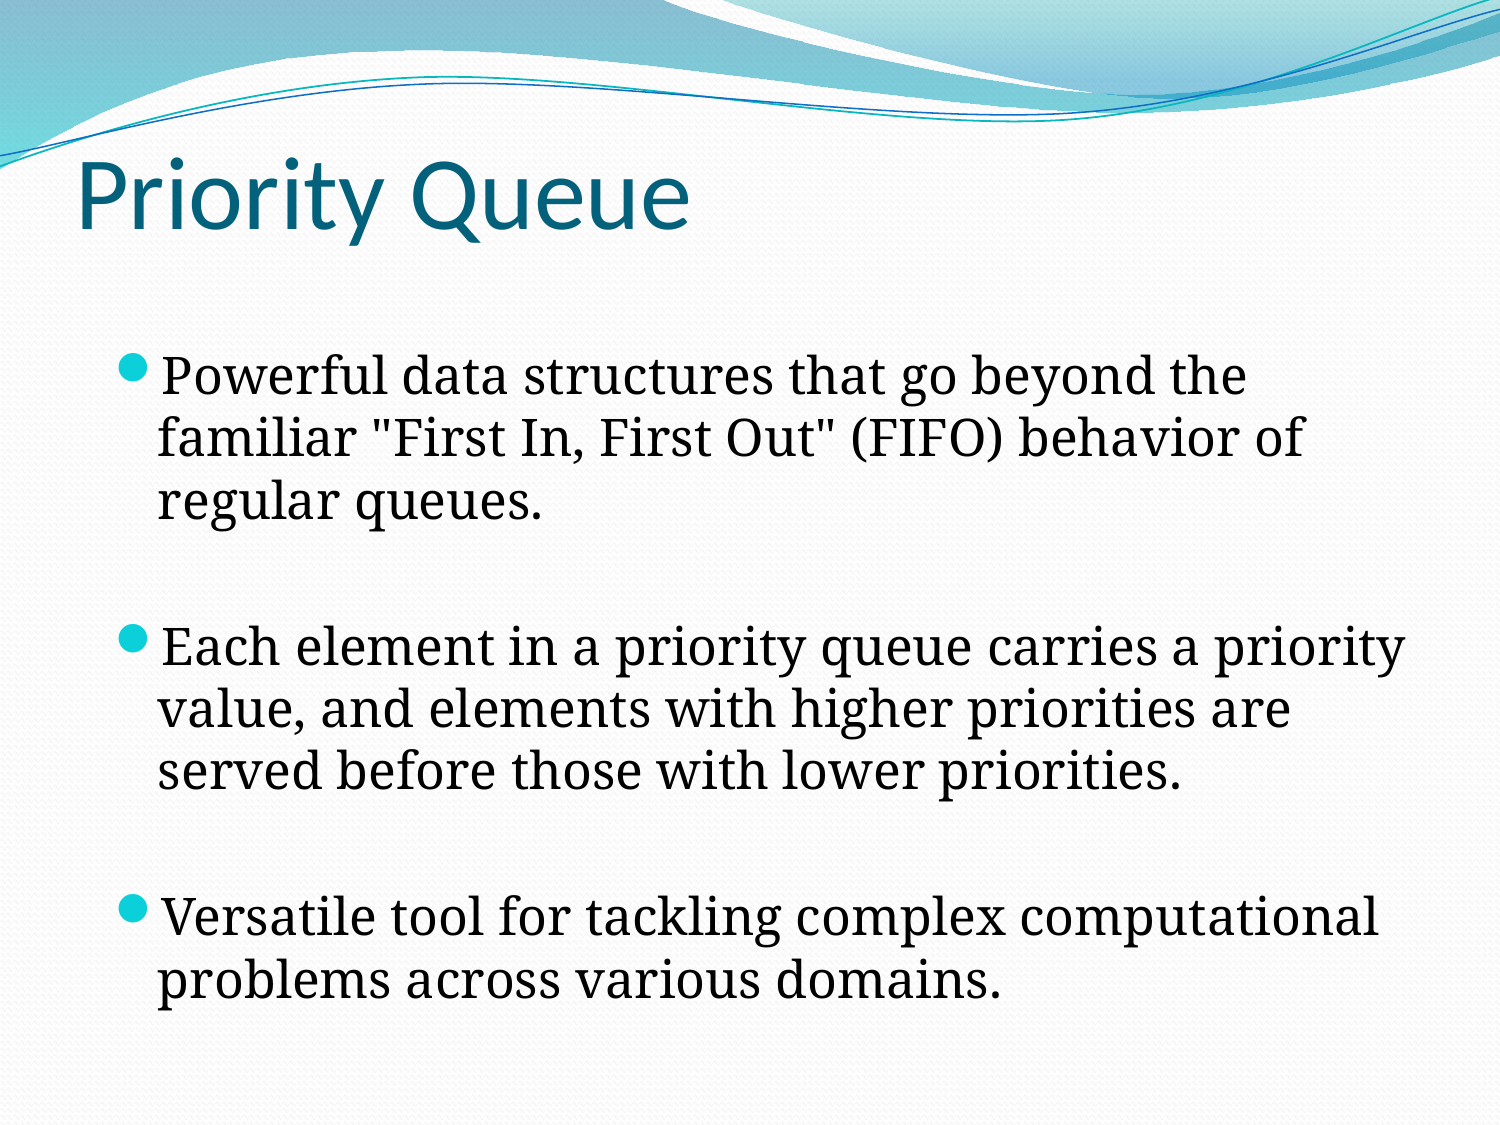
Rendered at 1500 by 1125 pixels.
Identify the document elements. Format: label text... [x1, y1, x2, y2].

text_box Powerful data structures that go beyond the familiar "First In, First Out" (FIFO) behavior of regular queues. Each element in a priority queue carries a priority value, and elements with higher priorities are served before those with lower priorities. Versatile tool for tackling complex computational problems across various domains. [99, 335, 1450, 1063]
title Priority Queue [75, 62, 1425, 250]
